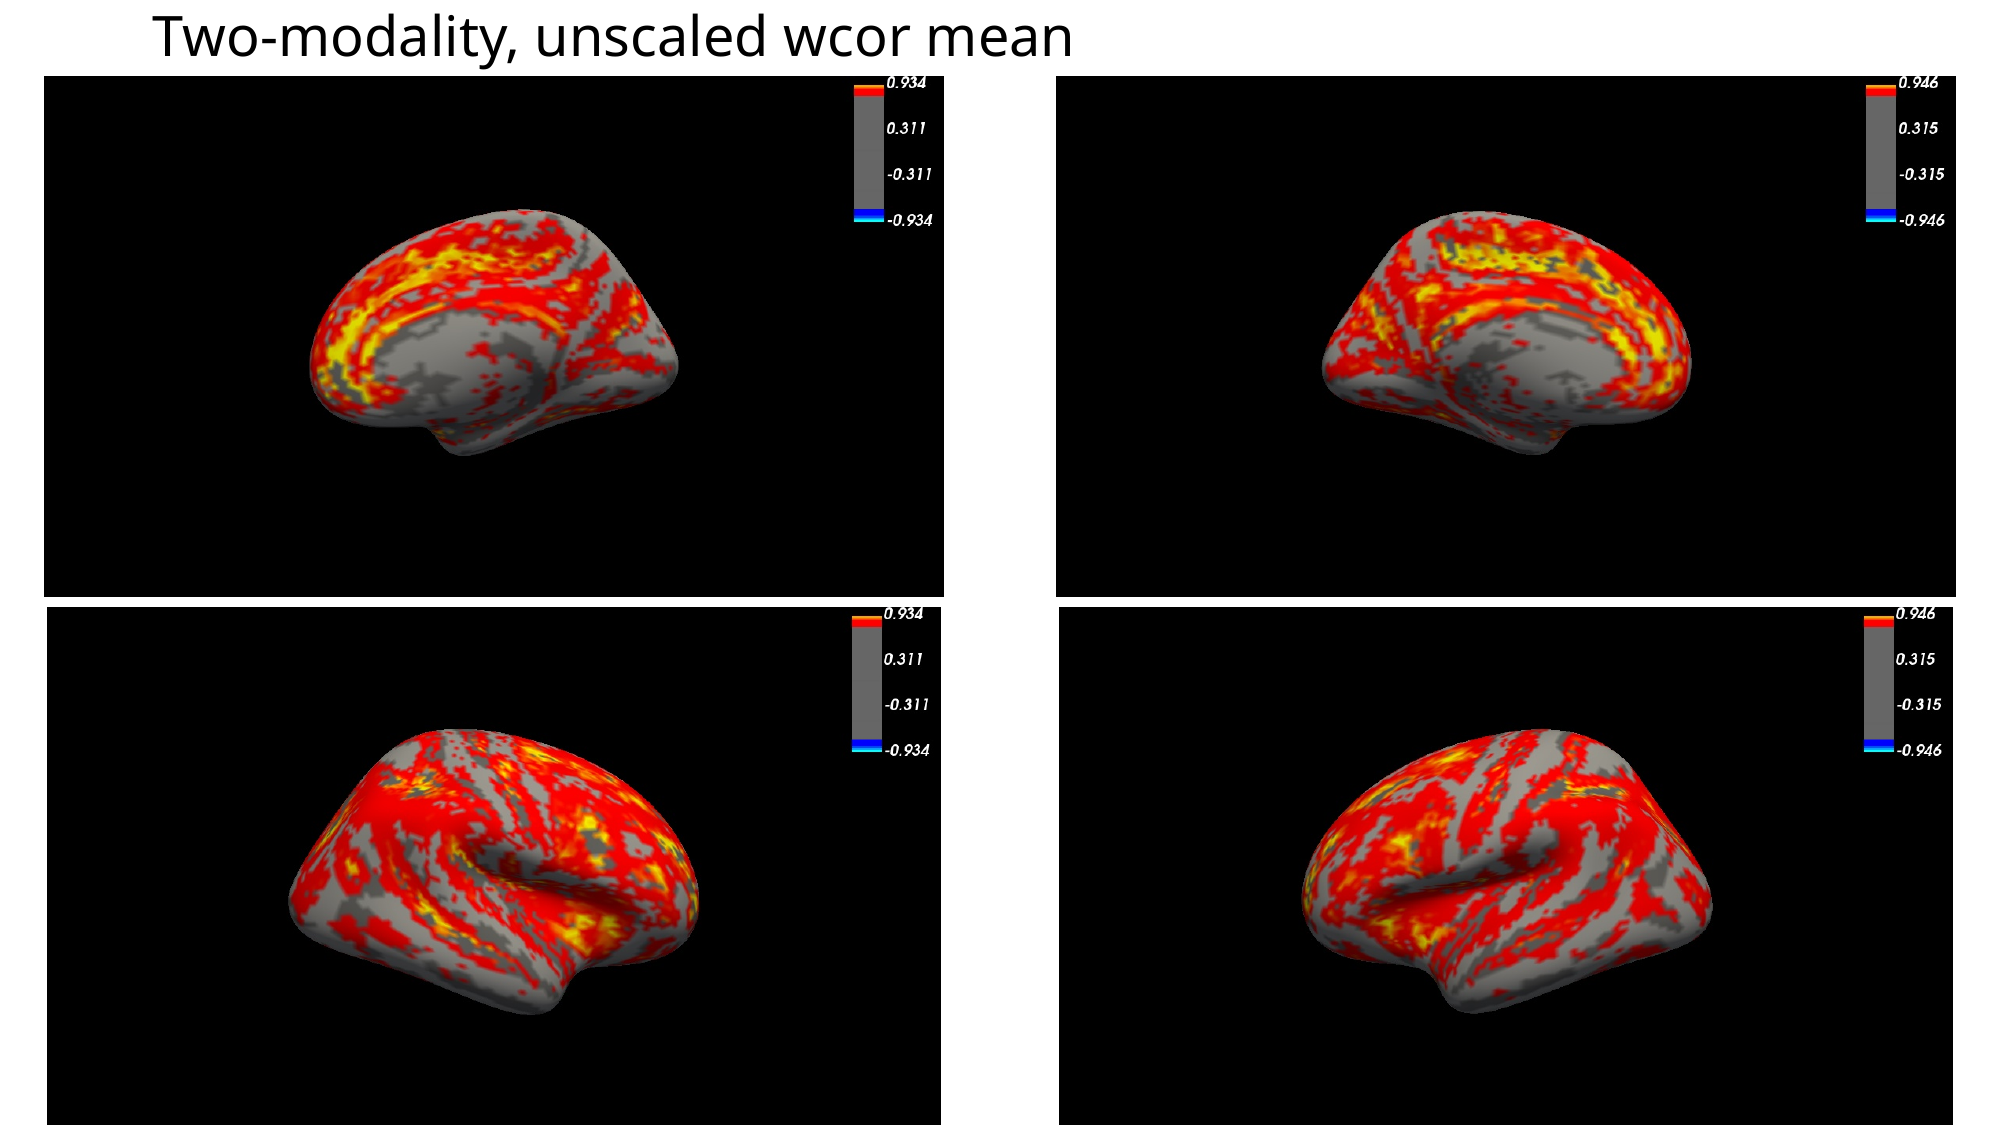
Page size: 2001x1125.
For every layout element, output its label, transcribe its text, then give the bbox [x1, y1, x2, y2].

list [1056, 76, 1956, 597]
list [44, 76, 944, 597]
title Two-modality, unscaled wcor mean [137, 0, 1863, 77]
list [47, 607, 941, 1125]
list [1059, 607, 1953, 1125]
